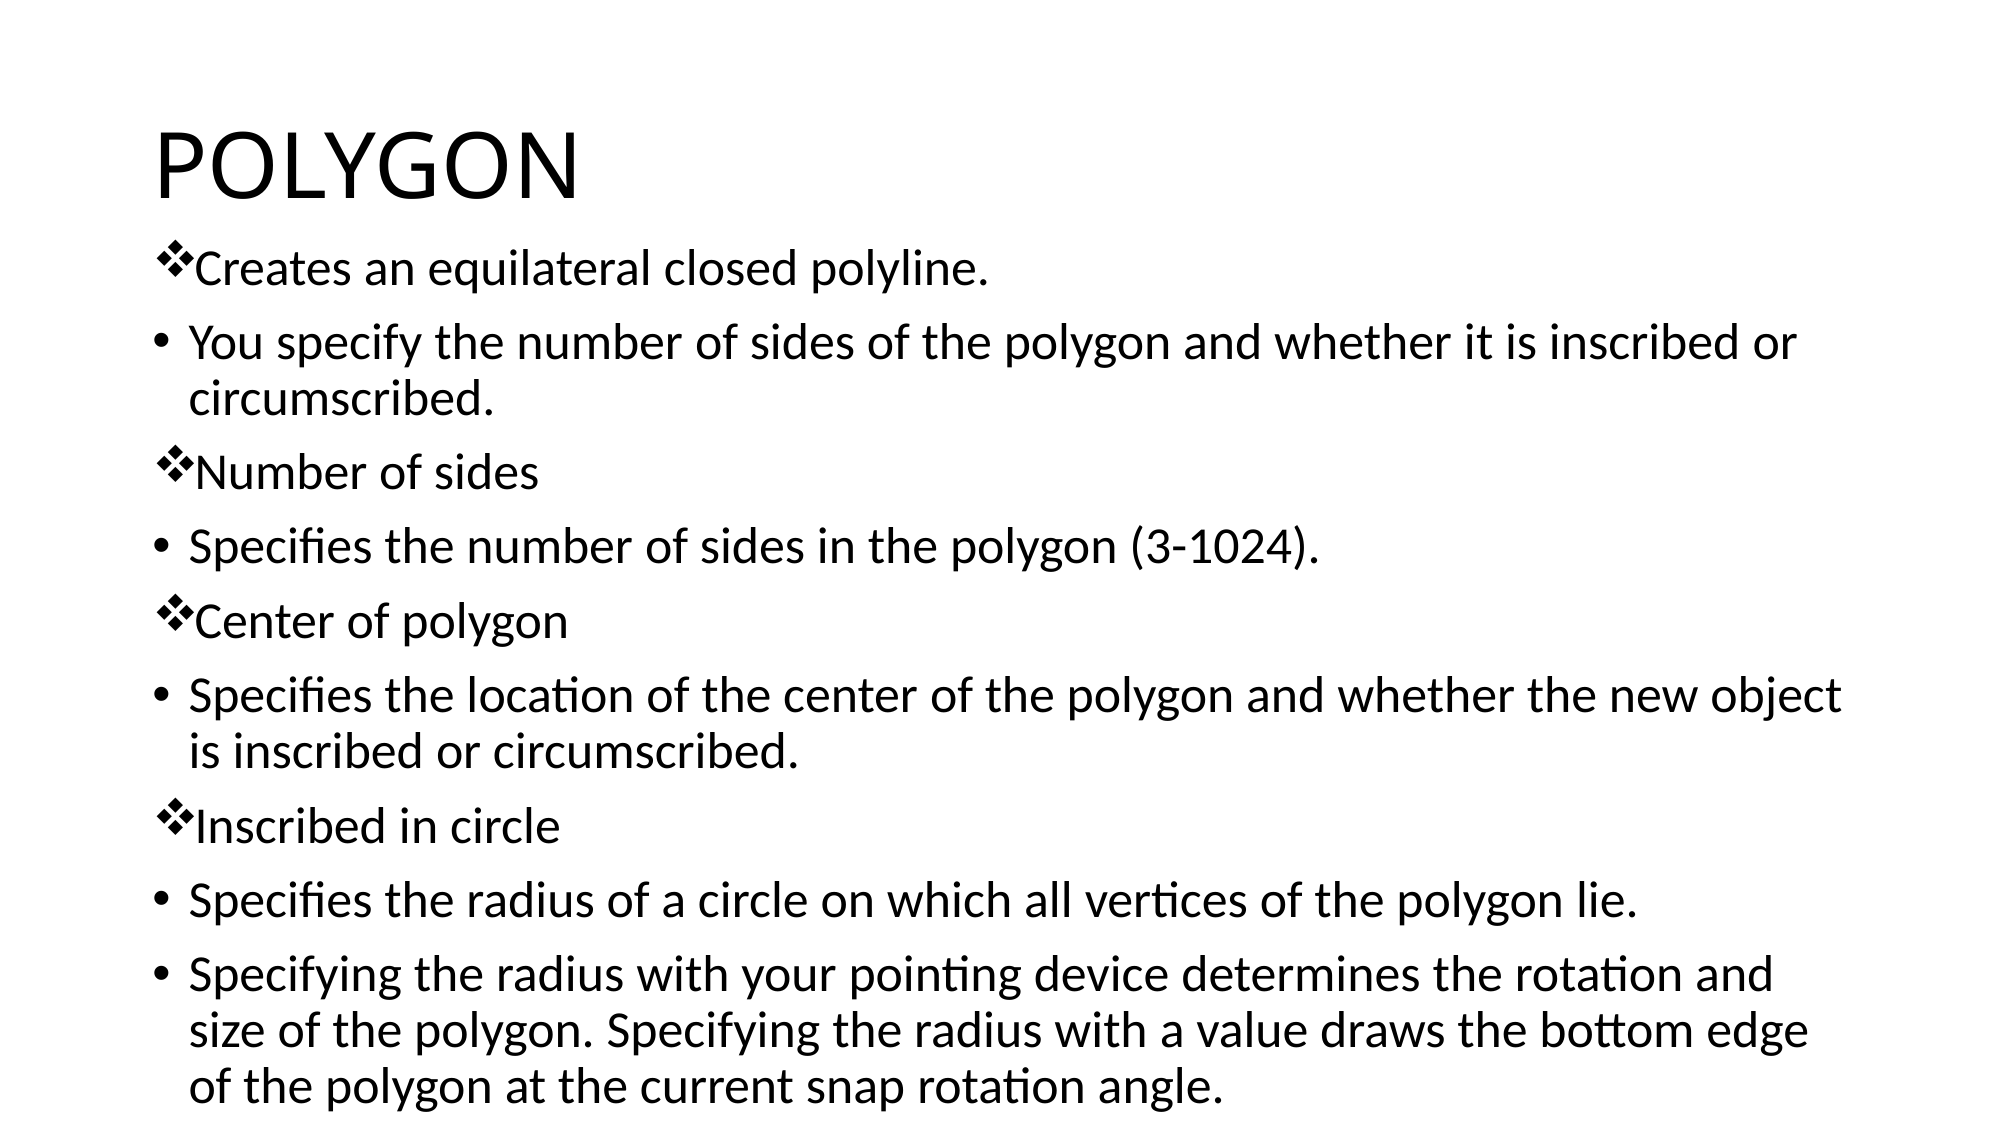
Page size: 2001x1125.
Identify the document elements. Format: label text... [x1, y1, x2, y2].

list Creates an equilateral closed polyline. You specify the number of sides of the polygon and whether it is inscribed or circumscribed. Number of sides Specifies the number of sides in the polygon (3-1024). Center of polygon Specifies the location of the center of the polygon and whether the new object is inscribed or circumscribed. Inscribed in circle Specifies the radius of a circle on which all vertices of the polygon lie. Specifying the radius with your pointing device determines the rotation and size of the polygon. Specifying the radius with a value draws the bottom edge of the polygon at the current snap rotation angle. [137, 232, 1863, 1125]
title POLYGON [137, 59, 1863, 232]
